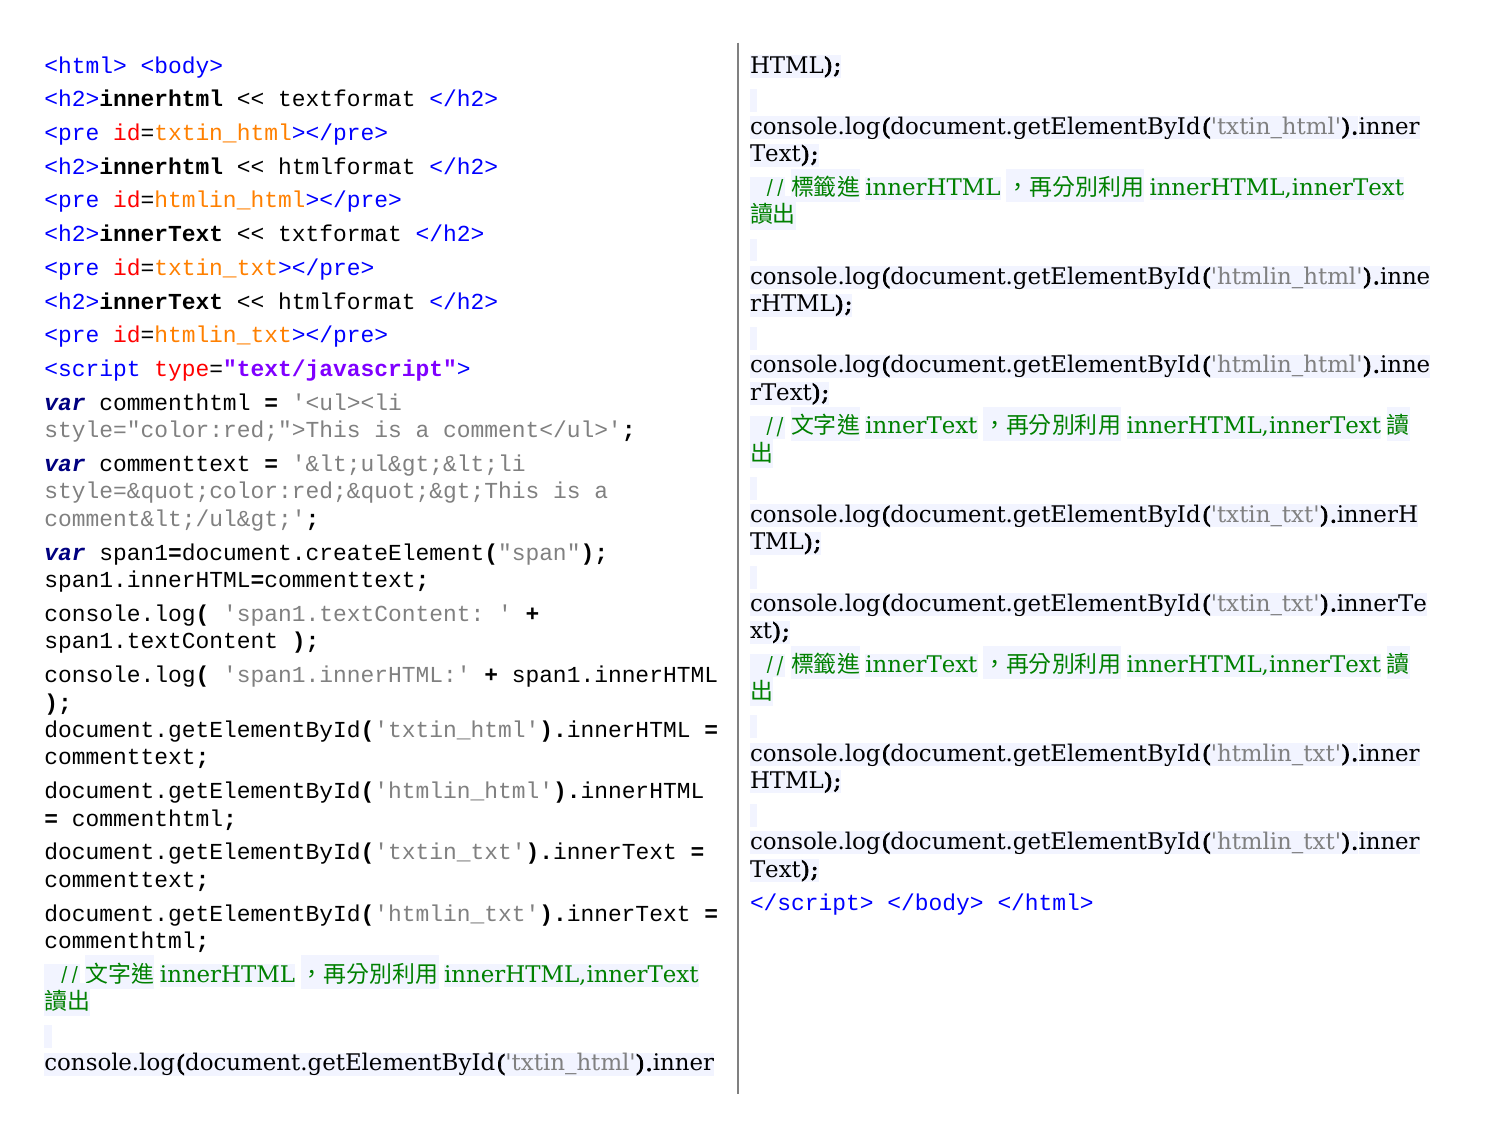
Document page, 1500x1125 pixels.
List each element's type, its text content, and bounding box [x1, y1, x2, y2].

list <html> <body> <h2>innerhtml << textformat </h2> <pre id=txtin_html></pre> <h2>innerhtml << htmlformat </h2> <pre id=htmlin_html></pre> <h2>innerText << txtformat </h2> <pre id=txtin_txt></pre> <h2>innerText << htmlformat </h2> <pre id=htmlin_txt></pre> <script type="text/javascript"> var commenthtml = '<ul><li style="color:red;">This is a comment</ul>'; var commenttext = '&lt;ul&gt;&lt;li style=&quot;color:red;&quot;&gt;This is a comment&lt;/ul&gt;'; var span1=document.createElement("span"); span1.innerHTML=commenttext; console.log( 'span1.textContent: ' + span1.textContent ); console.log( 'span1.innerHTML:' + span1.innerHTML ); document.getElementById('txtin_html').innerHTML = commenttext; document.getElementById('htmlin_html').innerHTML = commenthtml; document.getElementById('txtin_txt').innerText = commenttext; document.getElementById('htmlin_txt').innerText = commenthtml; //文字進innerHTML，再分別利用innerHTML,innerText讀出 console.log(document.getElementById('txtin_html').innerHTML); console.log(document.getElementById('txtin_html').innerText); //標籤進innerHTML，再分別利用innerHTML,innerText讀出 console.log(document.getElementById('htmlin_html').innerHTML); console.log(document.getElementById('htmlin_html').innerText); //文字進innerText，再分別利用innerHTML,innerText讀出 console.log(document.getElementById('txtin_txt').innerHTML); console.log(document.getElementById('txtin_txt').innerText); //標籤進innerText，再分別利用innerHTML,innerText讀出 console.log(document.getElementById('htmlin_txt').innerHTML); console.log(document.getElementById('htmlin_txt').innerText); </script> </body> </html> [29, 42, 1447, 1094]
